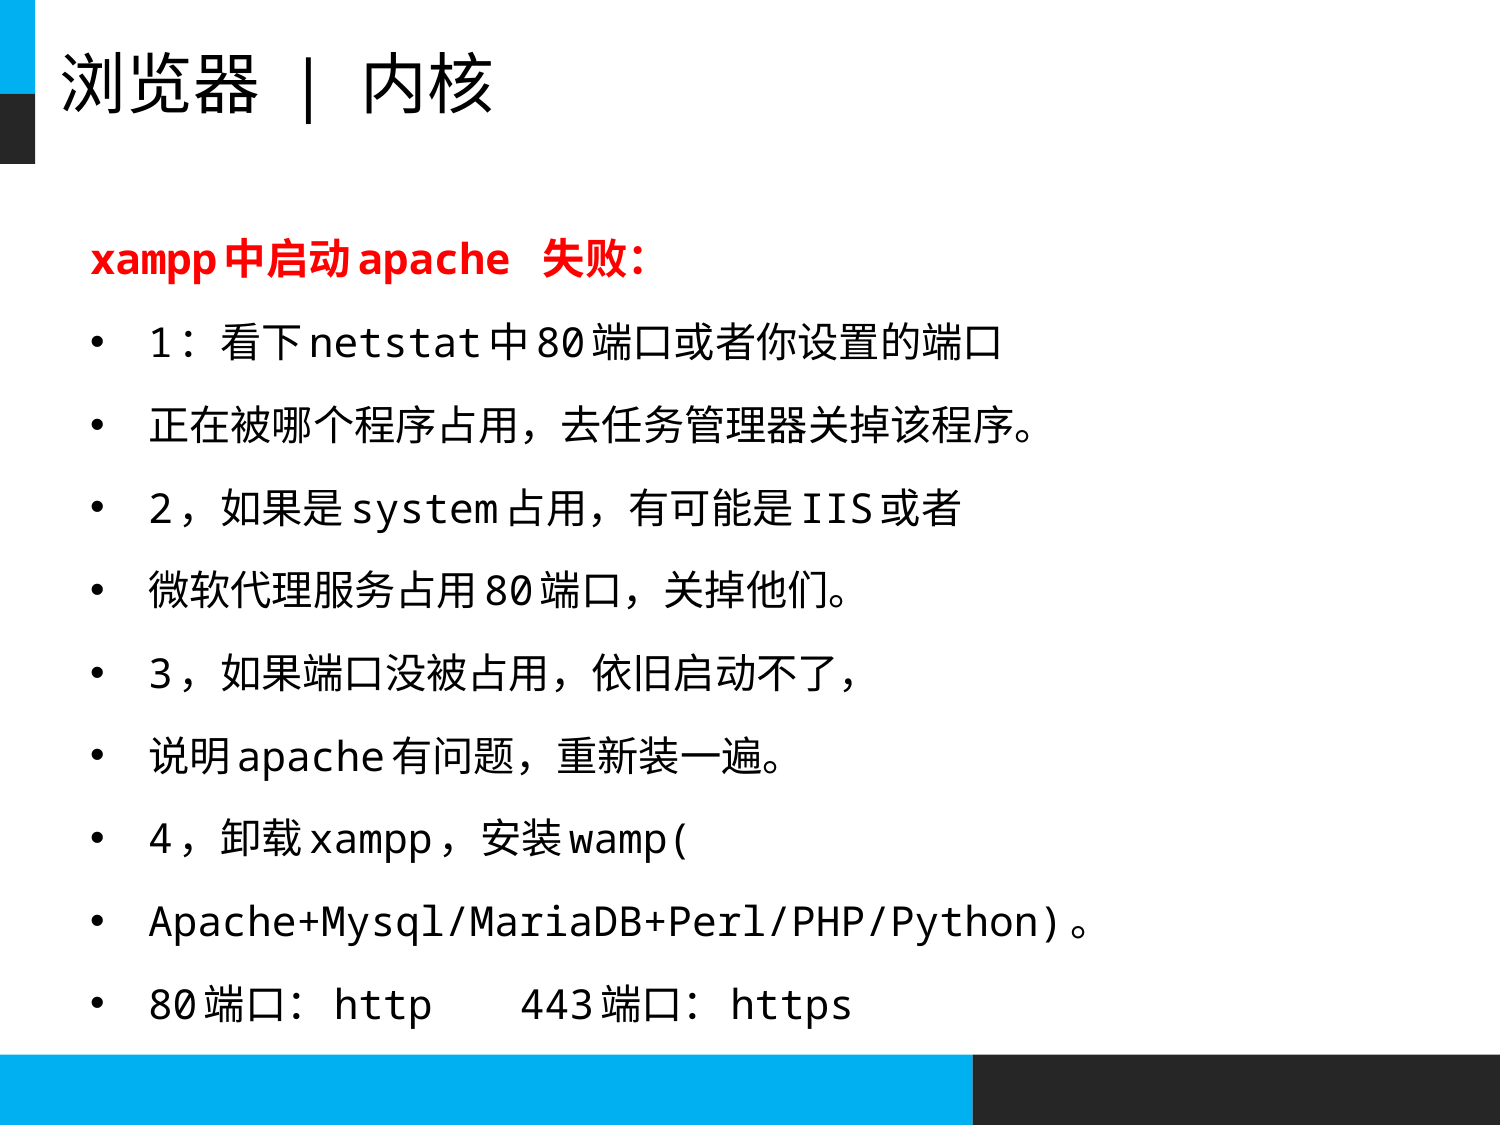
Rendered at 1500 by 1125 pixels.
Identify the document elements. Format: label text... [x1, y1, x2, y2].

list xampp中启动apache 失败： 1：看下netstat中80端口或者你设置的端口 正在被哪个程序占用，去任务管理器关掉该程序。 2，如果是system占用，有可能是IIS或者 微软代理服务占用80端口，关掉他们。 3，如果端口没被占用，依旧启动不了， 说明apache有问题，重新装一遍。 4，卸载xampp，安装wamp( Apache+Mysql/MariaDB+Perl/PHP/Python)。 80端口：http 443端口：https [75, 199, 1425, 1043]
title 浏览器 | 内核 [44, 0, 1454, 164]
